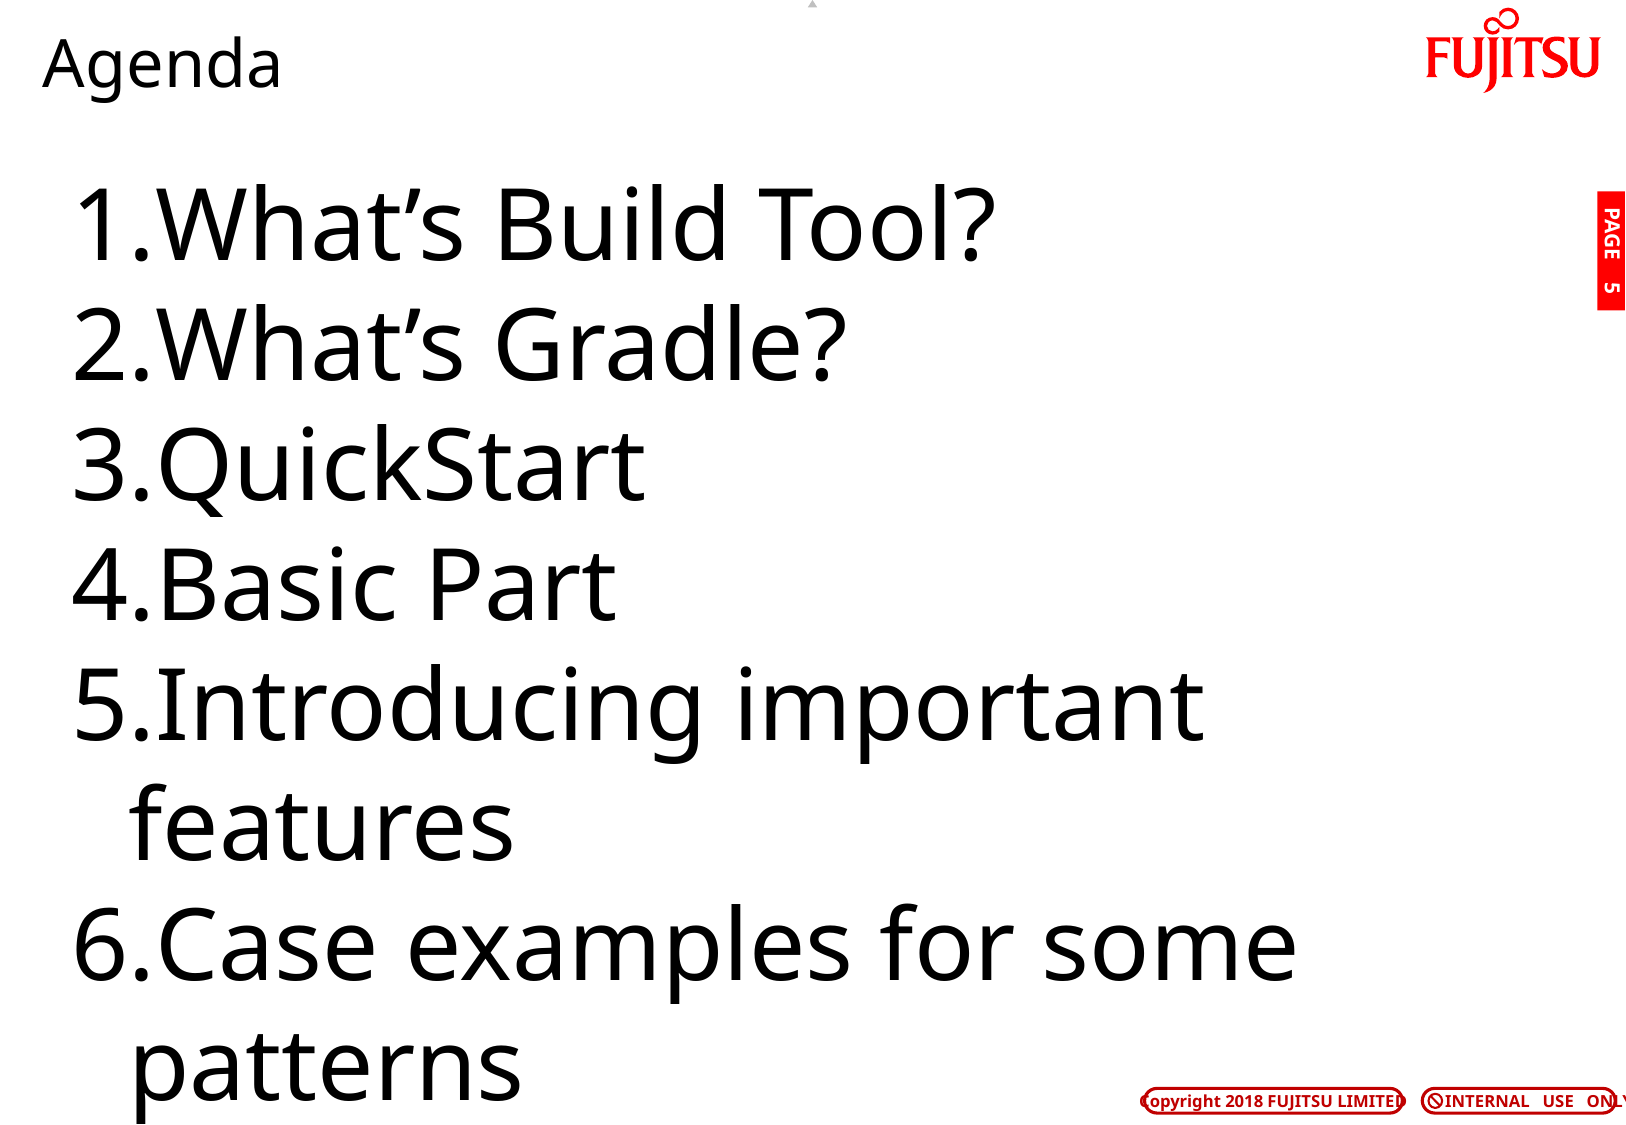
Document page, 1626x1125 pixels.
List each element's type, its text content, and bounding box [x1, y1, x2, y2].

text_box What’s Build Tool? What’s Gradle? QuickStart Basic Part Introducing important features Case examples for some patterns [57, 153, 1598, 1125]
slide_number PAGE 4 [1598, 191, 1625, 311]
title Agenda [28, 28, 1404, 93]
